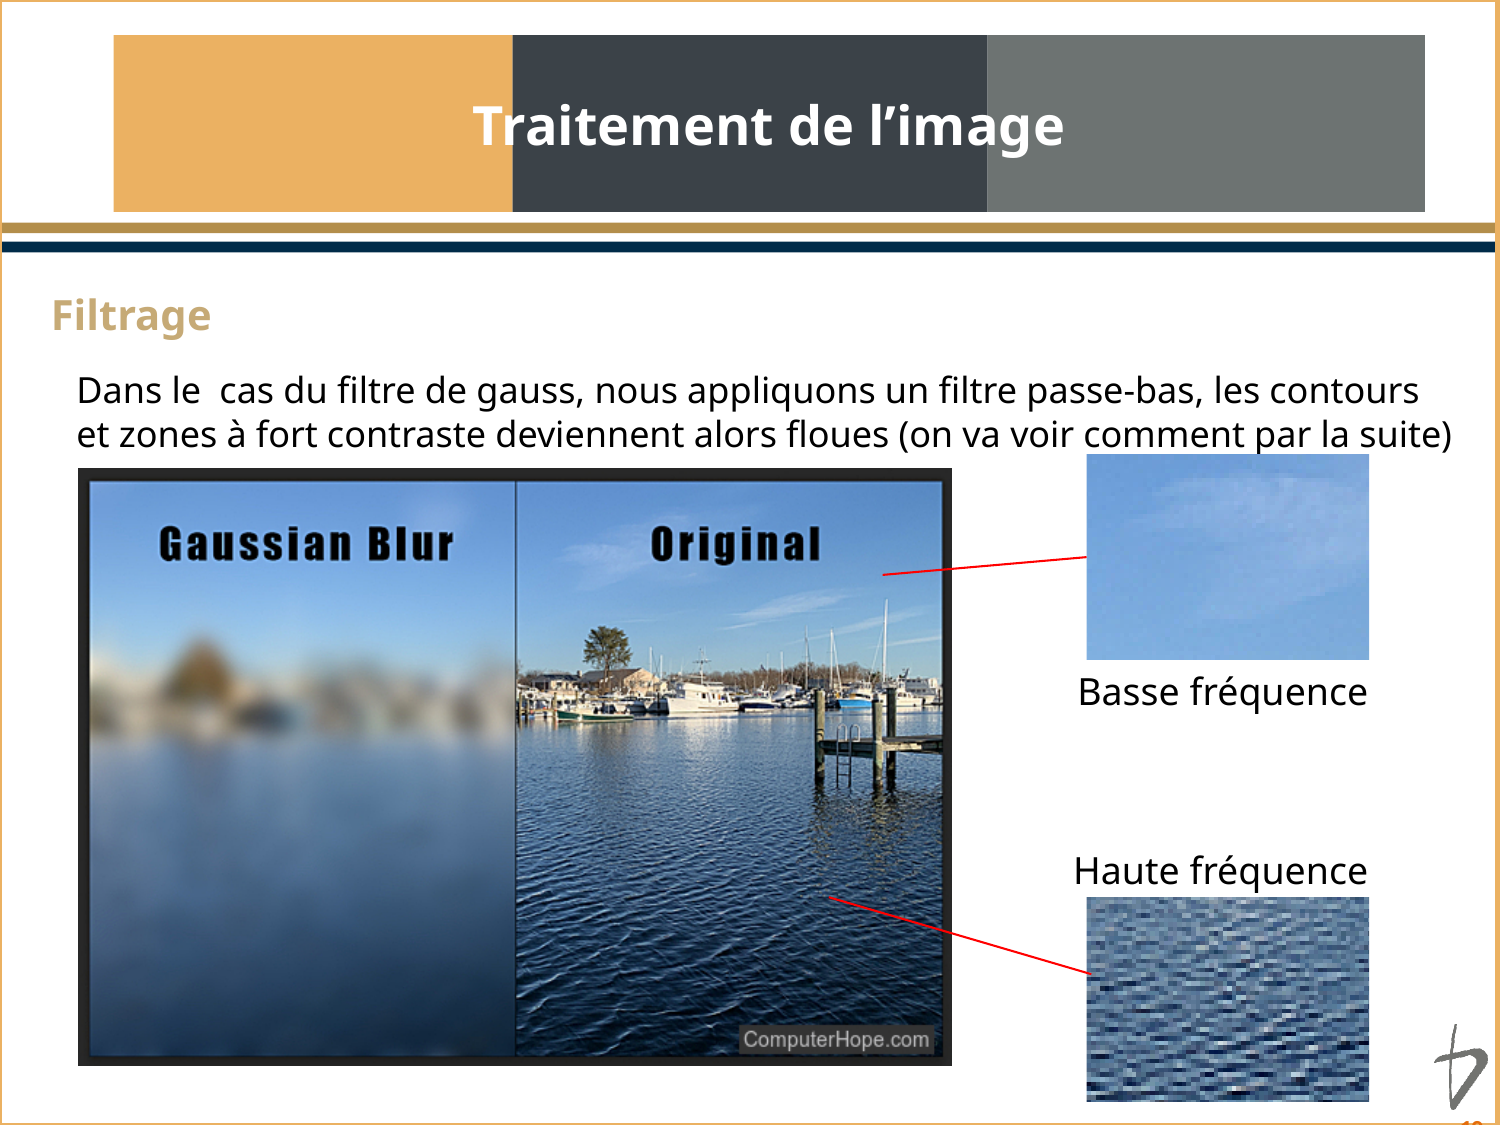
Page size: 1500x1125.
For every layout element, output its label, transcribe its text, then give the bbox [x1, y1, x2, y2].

slide_number 19 [1445, 1083, 1500, 1120]
picture [1086, 454, 1370, 660]
text_box Haute fréquence [1058, 839, 1394, 900]
text_box Basse fréquence [1062, 660, 1394, 721]
picture [77, 468, 952, 1067]
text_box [882, 556, 1087, 576]
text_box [828, 896, 1092, 975]
text_box Filtrage [0, 281, 1500, 394]
text_box Traitement de l’image [113, 35, 1425, 212]
text_box Dans le cas du filtre de gauss, nous appliquons un filtre passe-bas, les contours et zones à fort contraste deviennent alors floues (on va voir comment par la suite) [0, 360, 1472, 463]
picture [1434, 1024, 1488, 1110]
picture [1086, 896, 1370, 1103]
